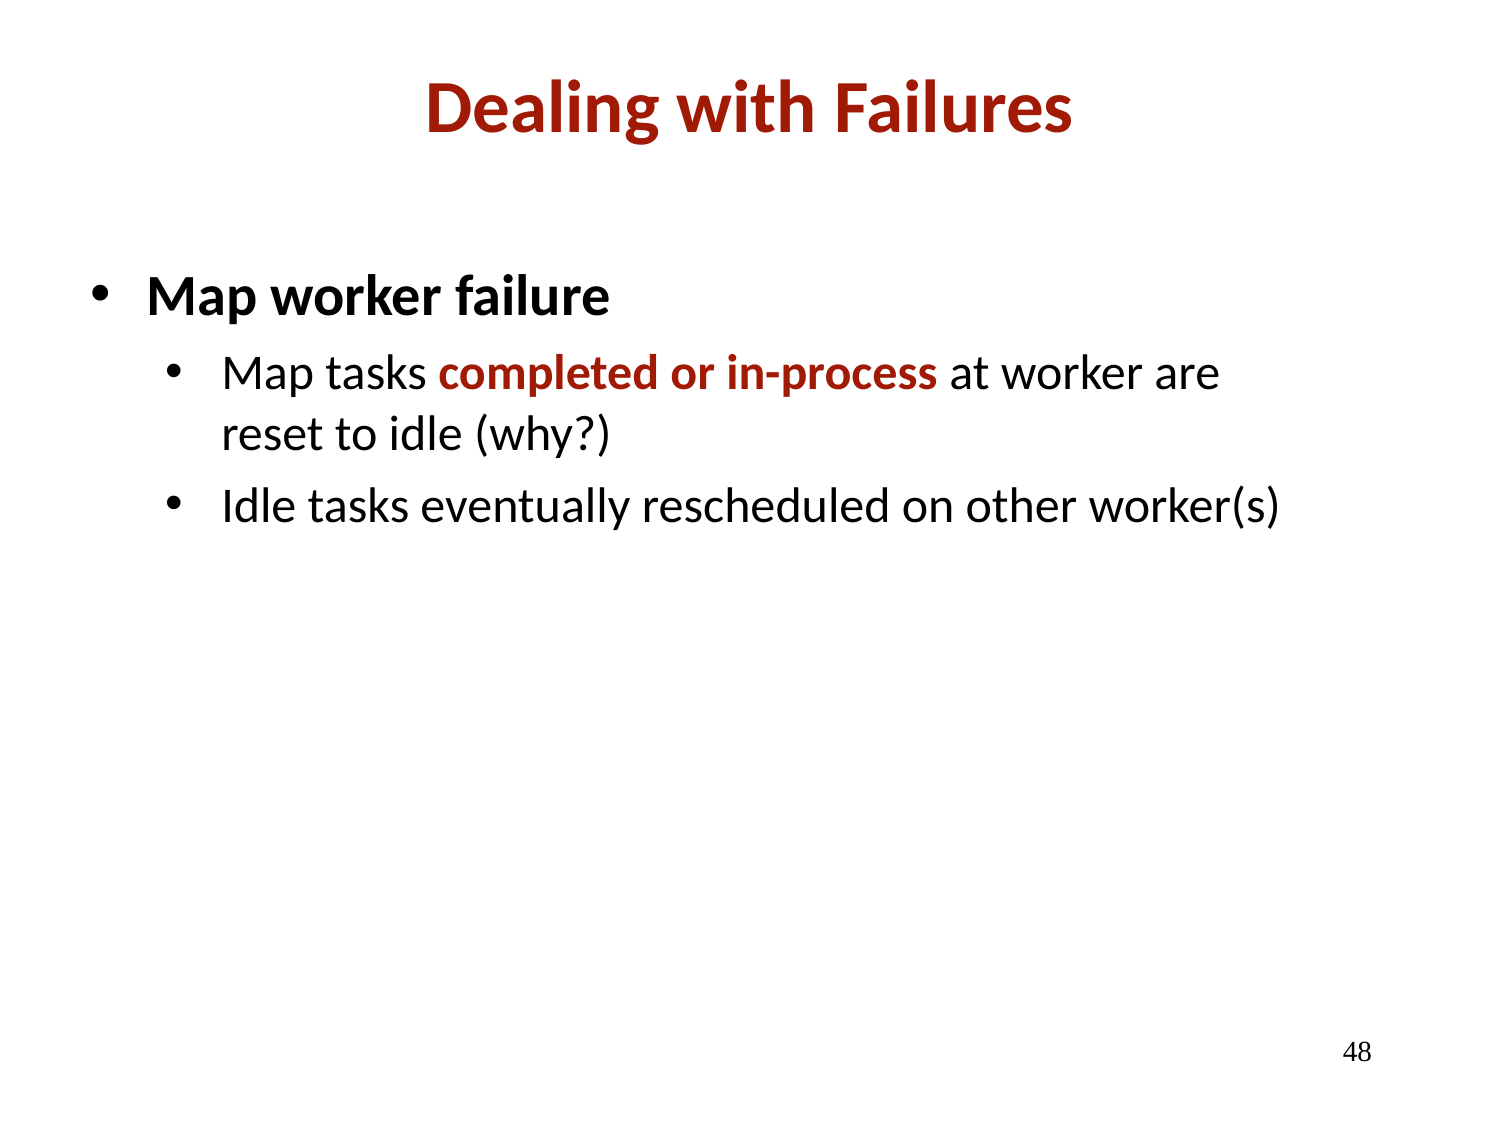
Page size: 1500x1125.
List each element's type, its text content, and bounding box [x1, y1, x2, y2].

slide_number ‹#› [1074, 1025, 1388, 1100]
text_box Map worker failure Map tasks completed or in-process at worker are reset to idle (why?) Idle tasks eventually rescheduled on other worker(s) [75, 249, 1325, 613]
text_box Dealing with Failures [112, 50, 1388, 238]
